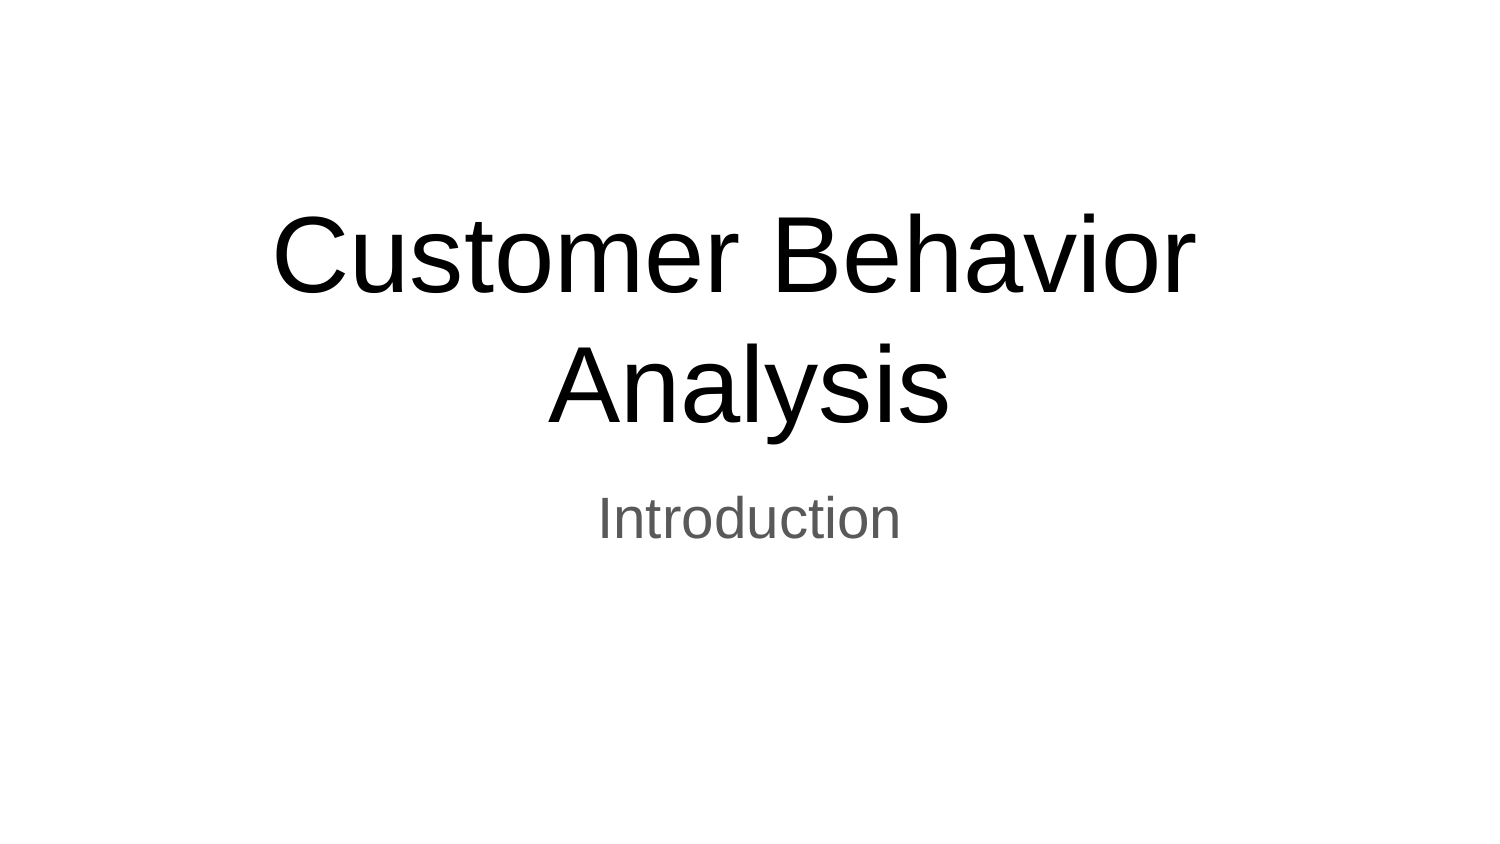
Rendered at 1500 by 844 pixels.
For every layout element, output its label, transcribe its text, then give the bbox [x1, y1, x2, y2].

title Customer Behavior Analysis [51, 122, 1449, 459]
subtitle Introduction [51, 464, 1449, 595]
